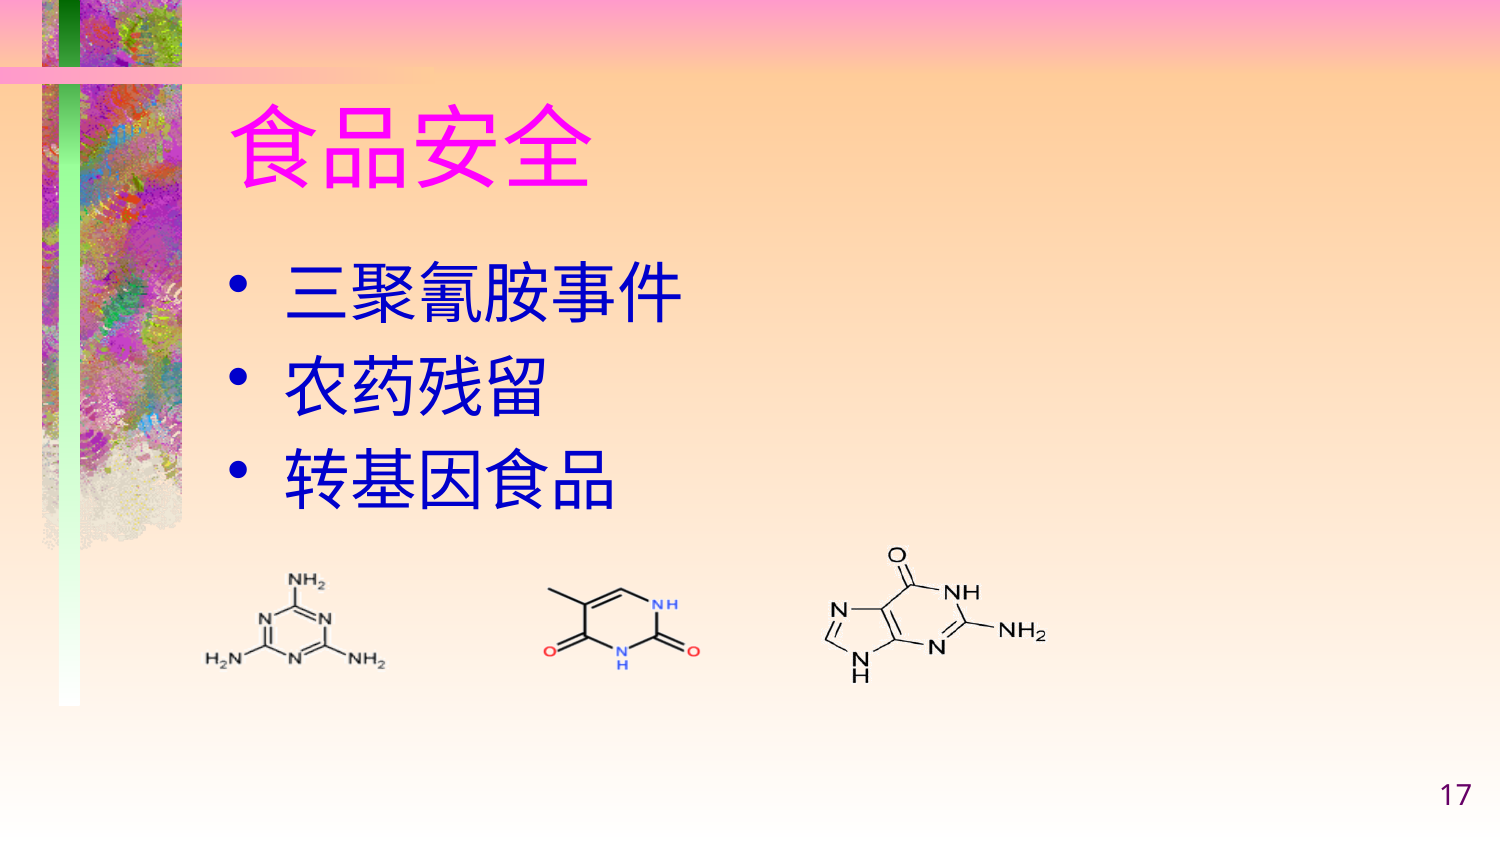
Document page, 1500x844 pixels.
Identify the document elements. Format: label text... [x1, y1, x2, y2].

picture [80, 83, 182, 616]
picture [540, 568, 706, 693]
picture [183, 554, 408, 682]
text_box 17 [1174, 768, 1488, 826]
picture [42, 83, 59, 616]
title 食品安全 [212, 75, 1488, 216]
picture [80, 0, 182, 68]
picture [812, 539, 1056, 691]
list 三聚氰胺事件 农药残留 转基因食品 [212, 243, 1488, 751]
picture [42, 0, 59, 68]
